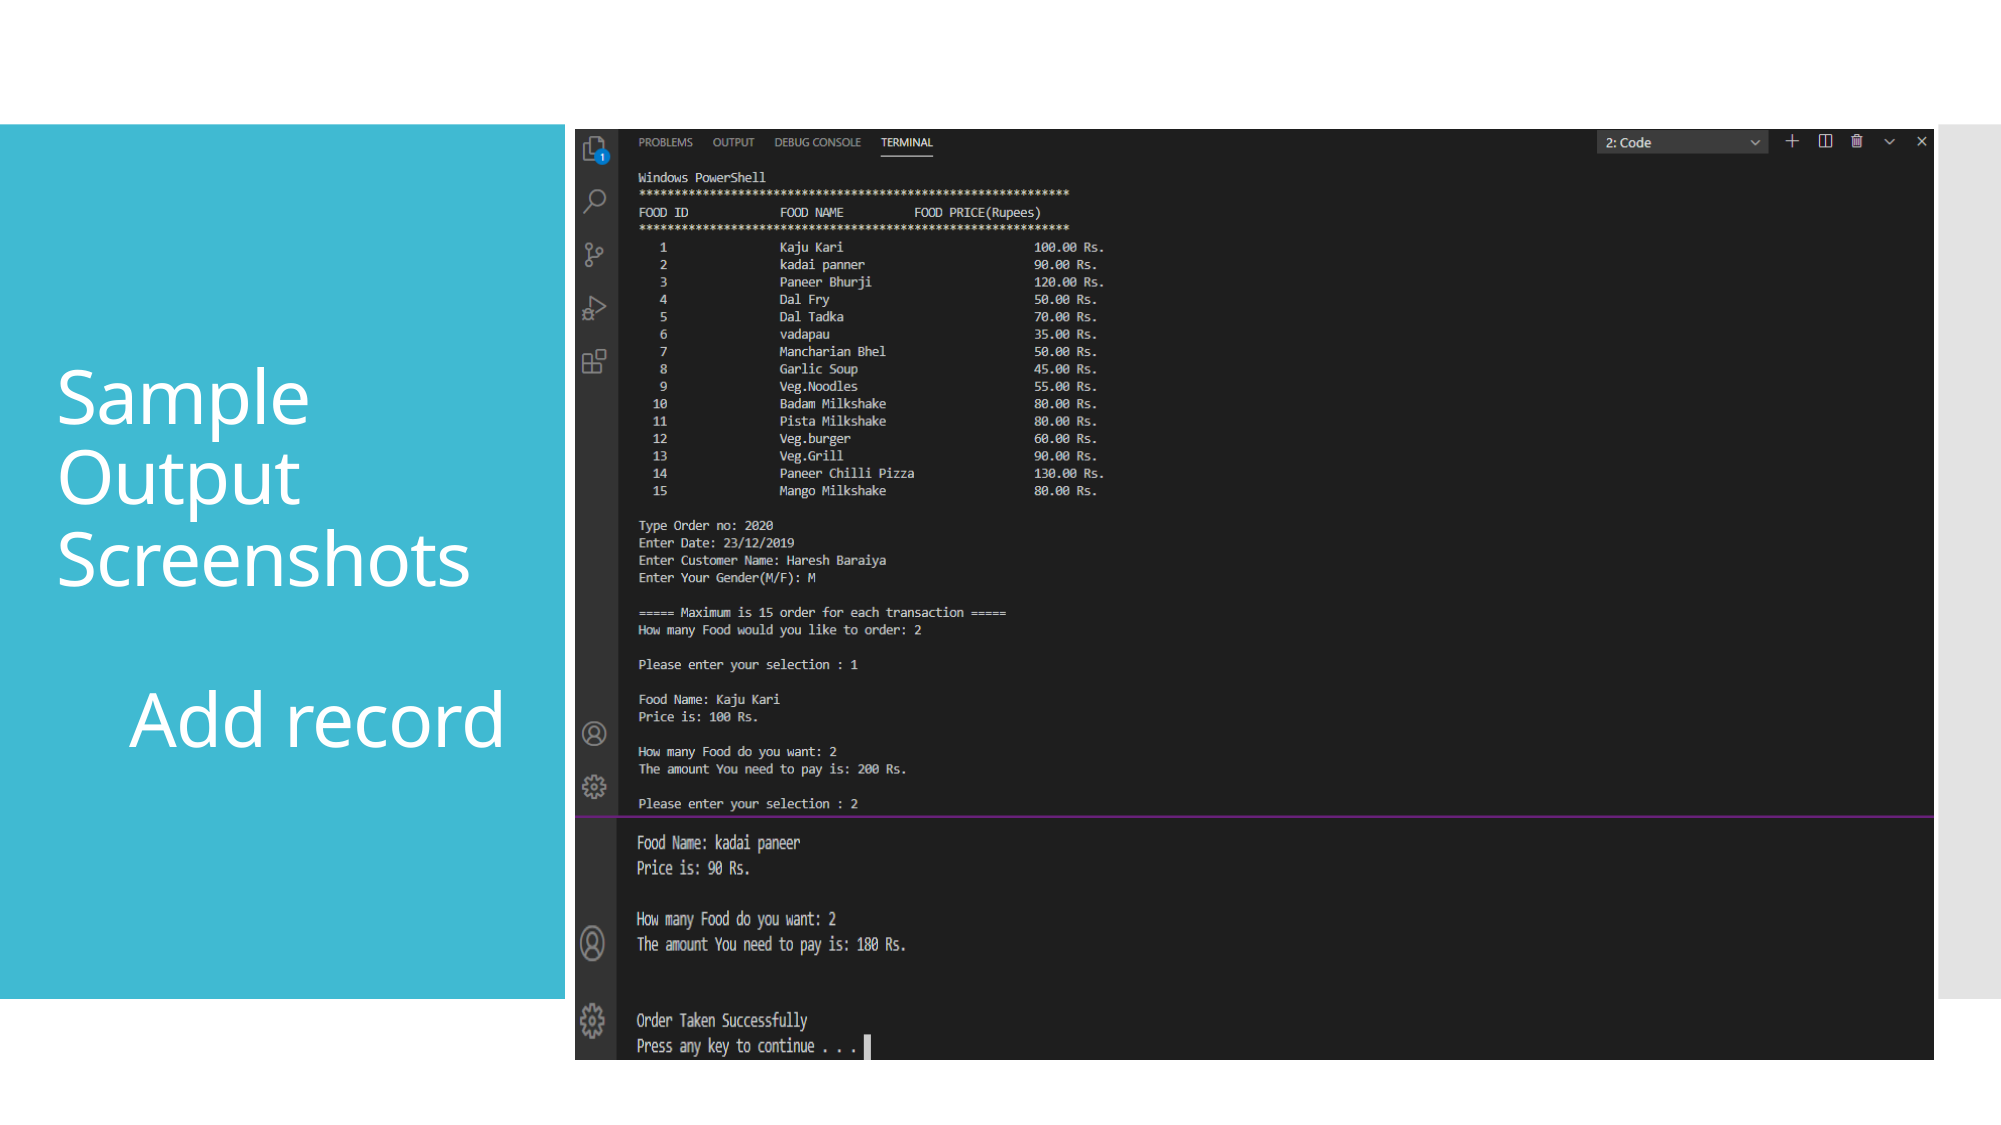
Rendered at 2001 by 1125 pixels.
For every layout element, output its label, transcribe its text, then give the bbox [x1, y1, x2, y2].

picture [574, 818, 1935, 1061]
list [574, 128, 1935, 818]
title Sample Output Screenshots Add record [41, 184, 557, 940]
